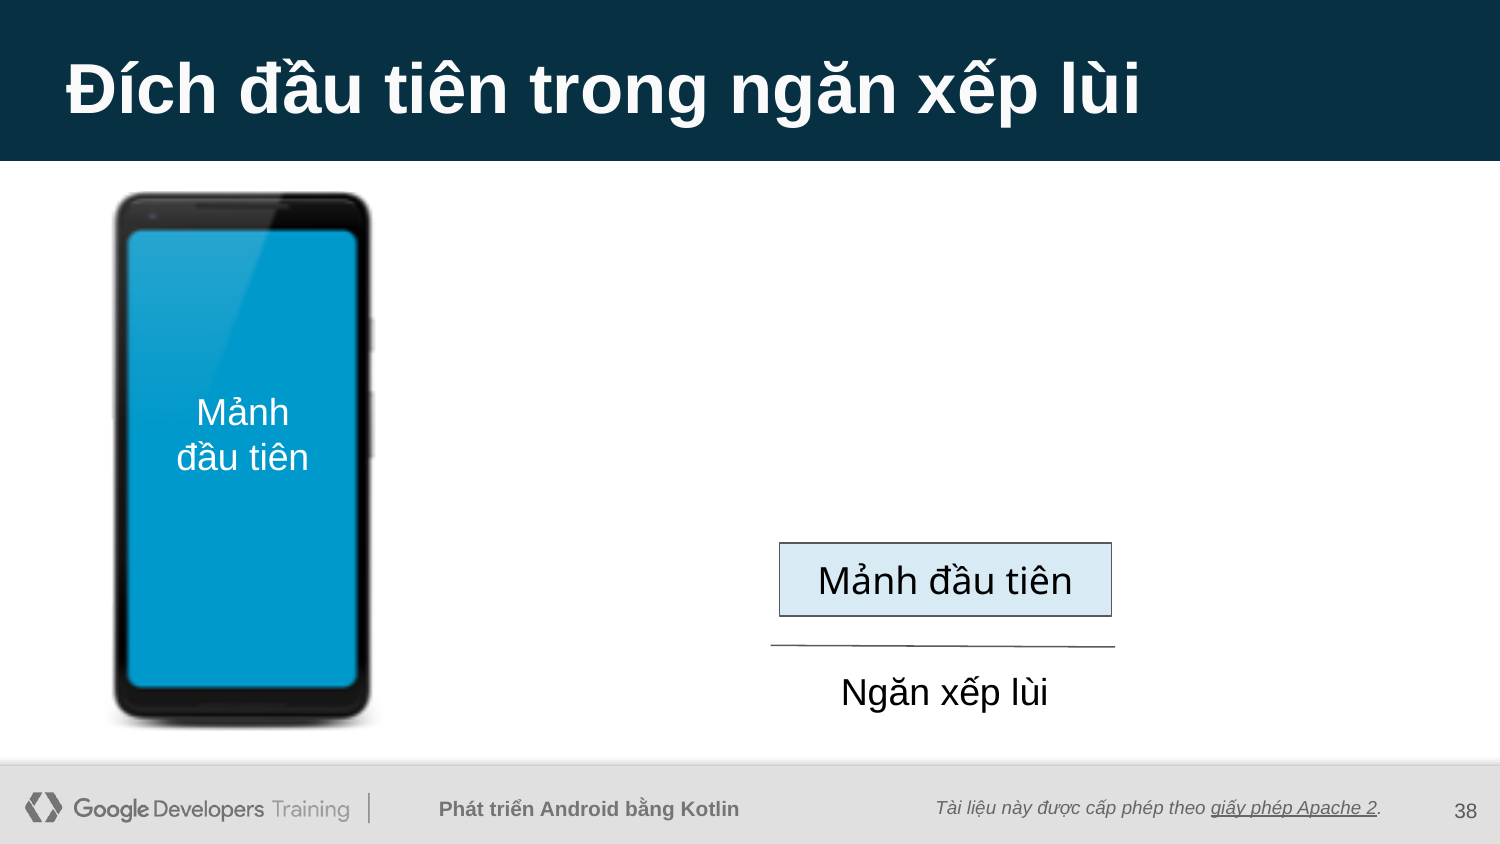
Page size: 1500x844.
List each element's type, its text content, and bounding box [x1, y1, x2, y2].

slide_number ‹#› [1402, 777, 1493, 842]
text_box Ngăn xếp lùi [796, 670, 1094, 710]
text_box Mảnh đầu tiên [779, 542, 1112, 616]
picture [0, 161, 1500, 844]
title Đích đầu tiên trong ngăn xếp lùi [51, 28, 1449, 122]
